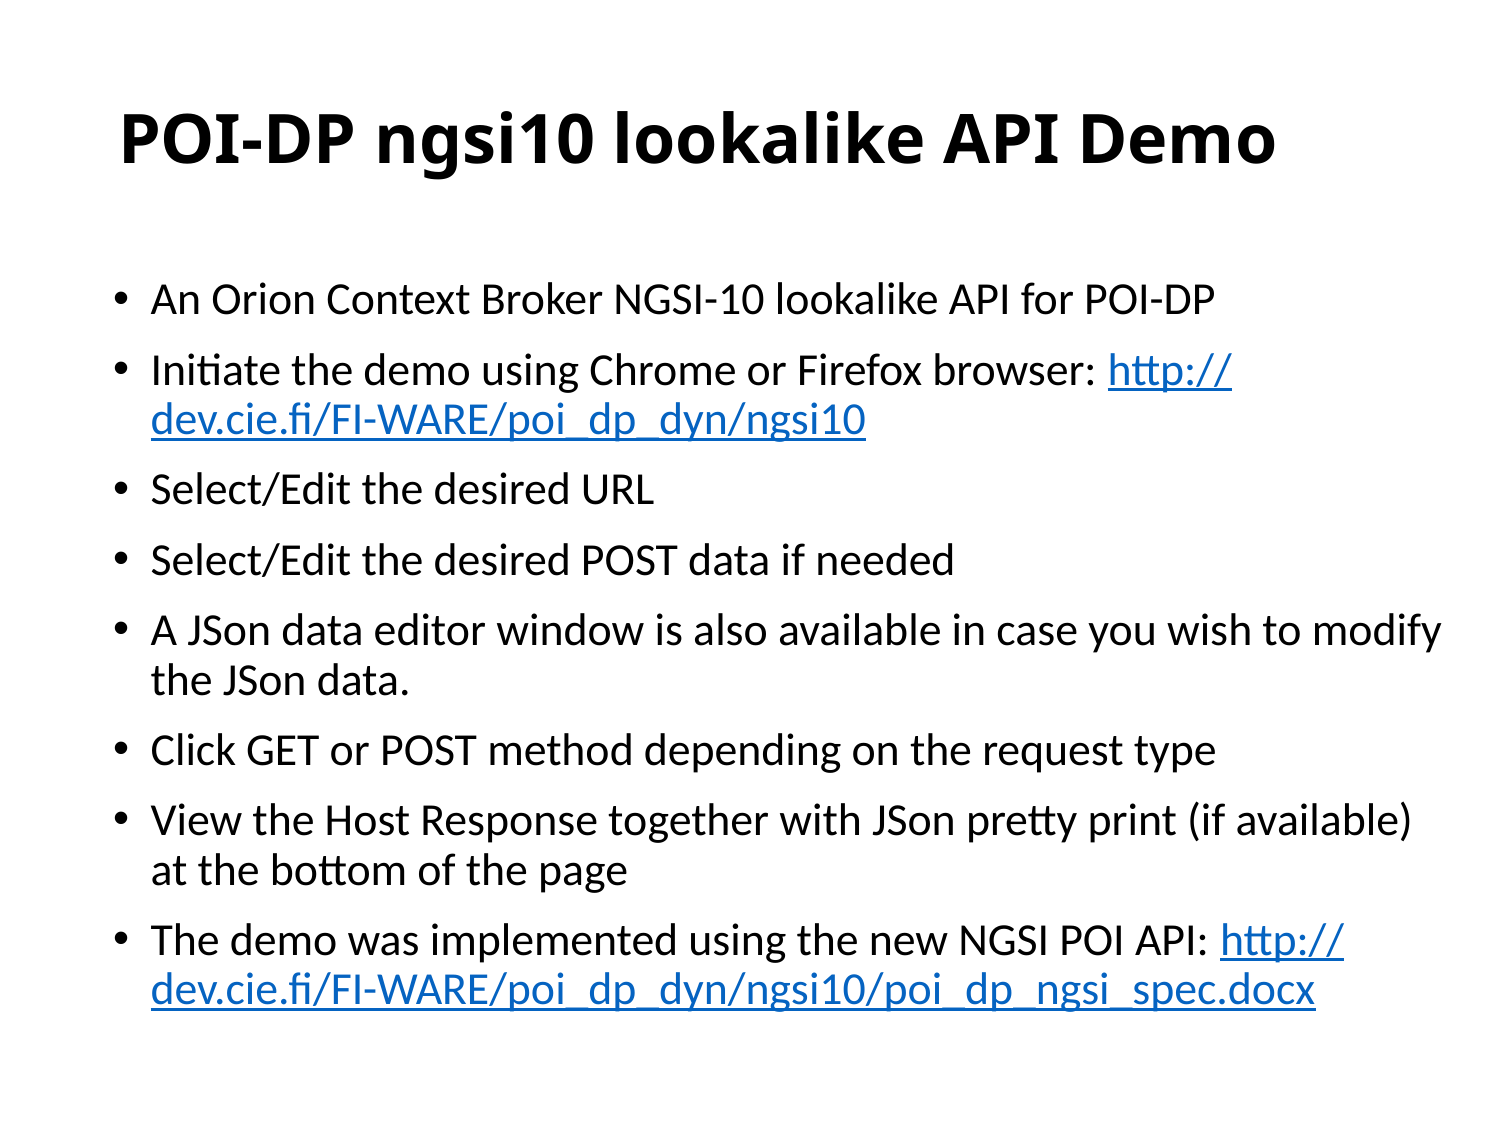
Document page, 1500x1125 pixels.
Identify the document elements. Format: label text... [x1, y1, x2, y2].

title POI-DP ngsi10 lookalike API Demo [103, 73, 1397, 211]
list An Orion Context Broker NGSI-10 lookalike API for POI-DP Initiate the demo using Chrome or Firefox browser: http://dev.cie.fi/FI-WARE/poi_dp_dyn/ngsi10 Select/Edit the desired URL Select/Edit the desired POST data if needed A JSon data editor window is also available in case you wish to modify the JSon data. Click GET or POST method depending on the request type View the Host Response together with JSon pretty print (if available) at the bottom of the page The demo was implemented using the new NGSI POI API: http://dev.cie.fi/FI-WARE/poi_dp_dyn/ngsi10/poi_dp_ngsi_spec.docx [98, 268, 1467, 1079]
